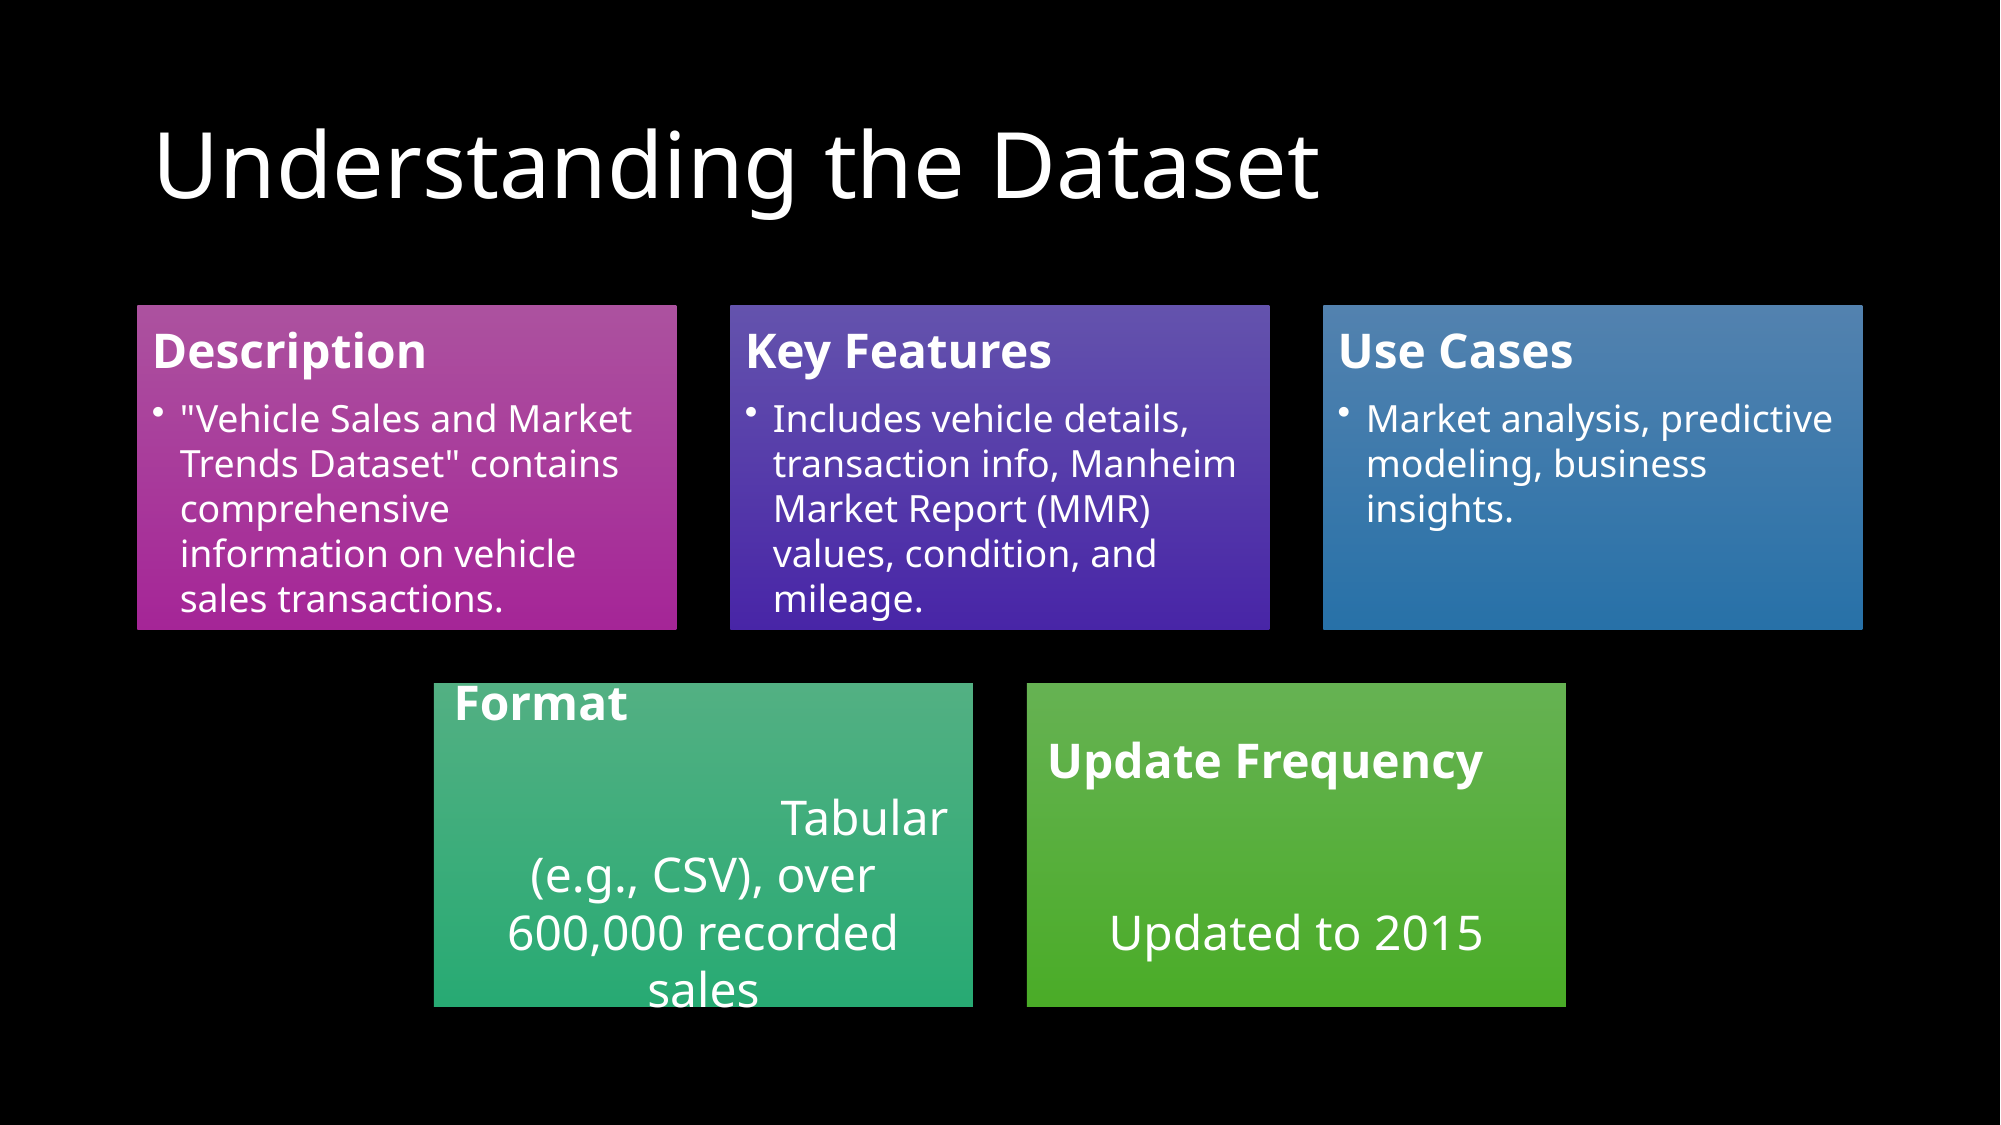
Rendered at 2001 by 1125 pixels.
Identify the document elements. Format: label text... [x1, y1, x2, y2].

title Understanding the Dataset [137, 59, 1863, 278]
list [136, 298, 1863, 1014]
